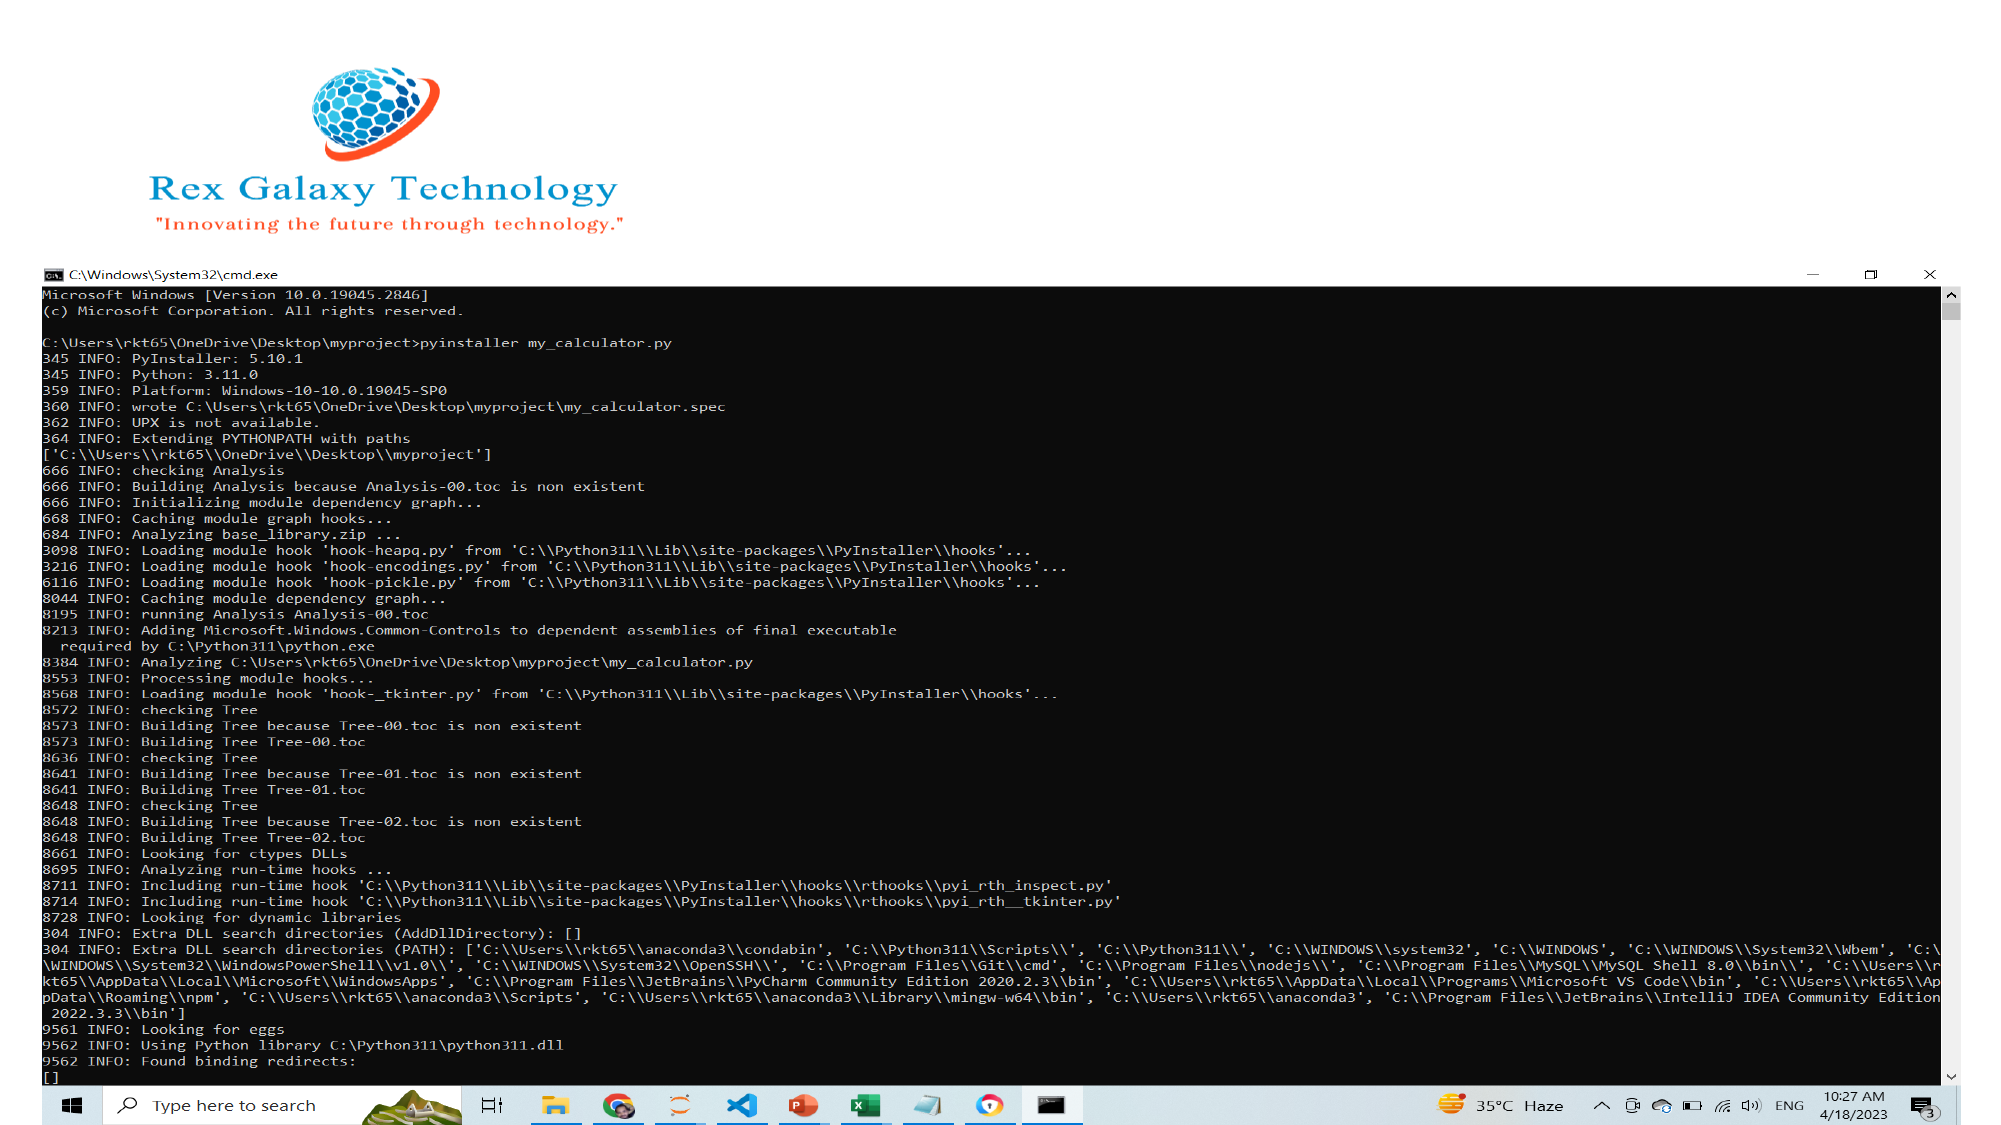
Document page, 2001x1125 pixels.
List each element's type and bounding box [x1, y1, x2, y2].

picture [42, 263, 1961, 1125]
picture [139, 61, 631, 243]
